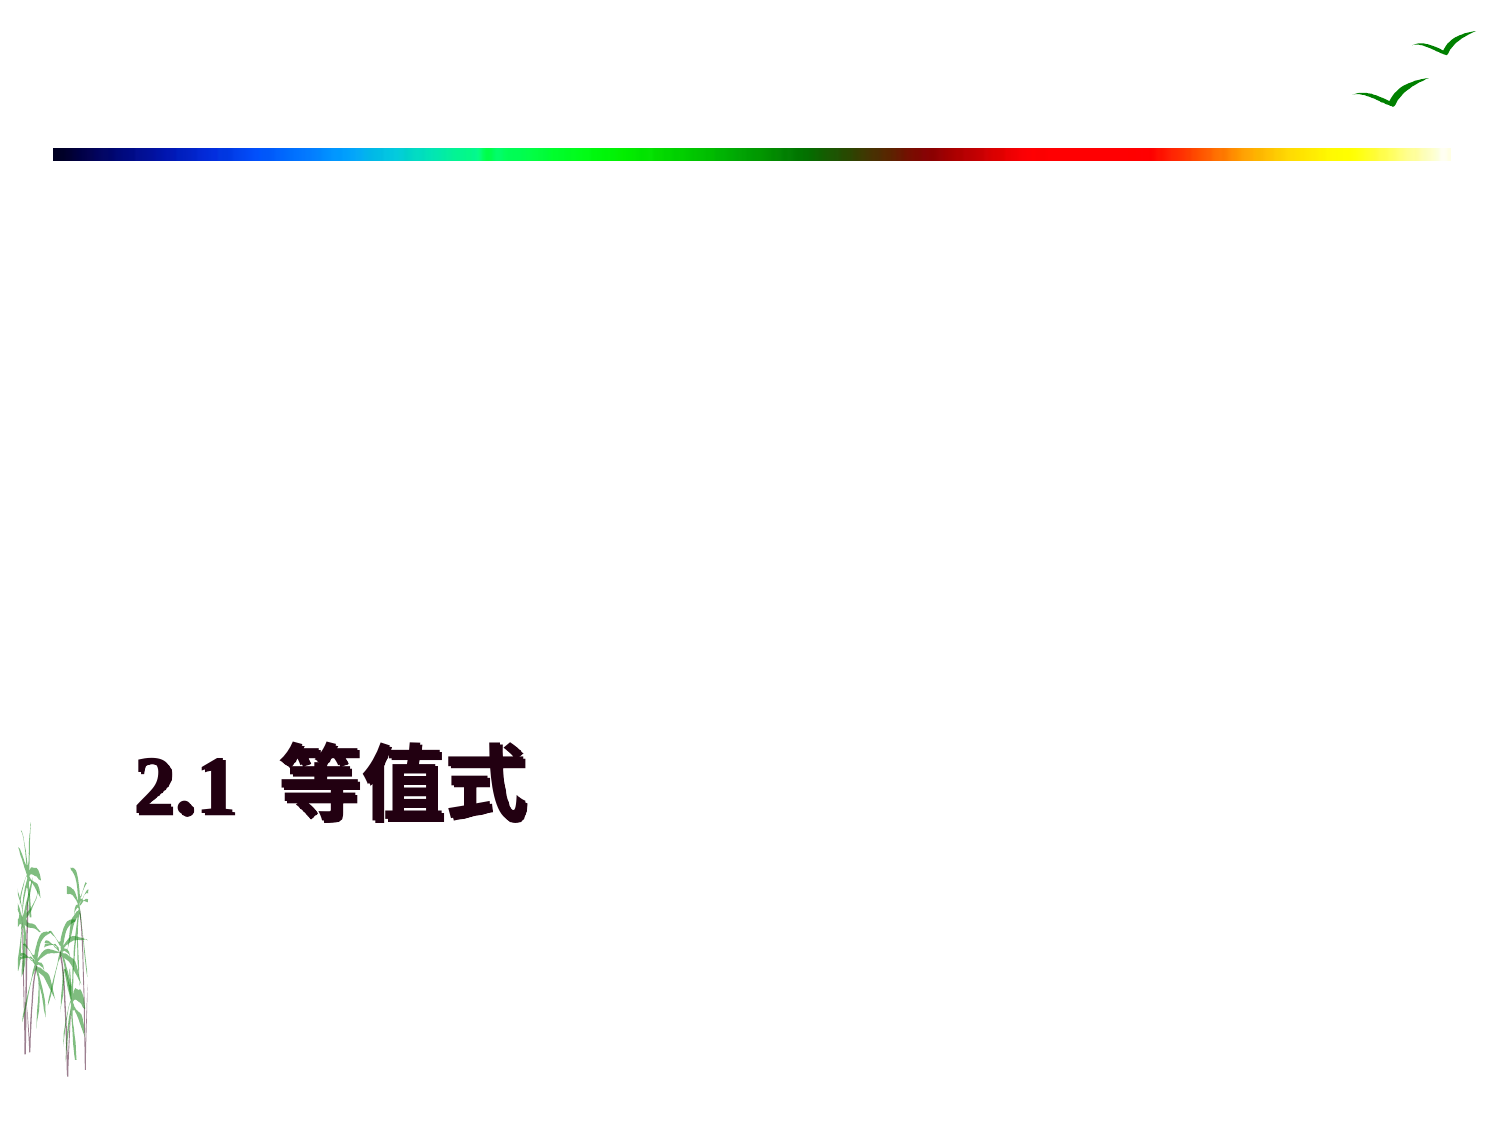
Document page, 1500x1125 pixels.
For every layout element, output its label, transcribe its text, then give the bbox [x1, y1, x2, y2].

picture [378, 148, 1451, 161]
picture [53, 148, 350, 161]
title 2.1 等值式 [118, 722, 1394, 947]
